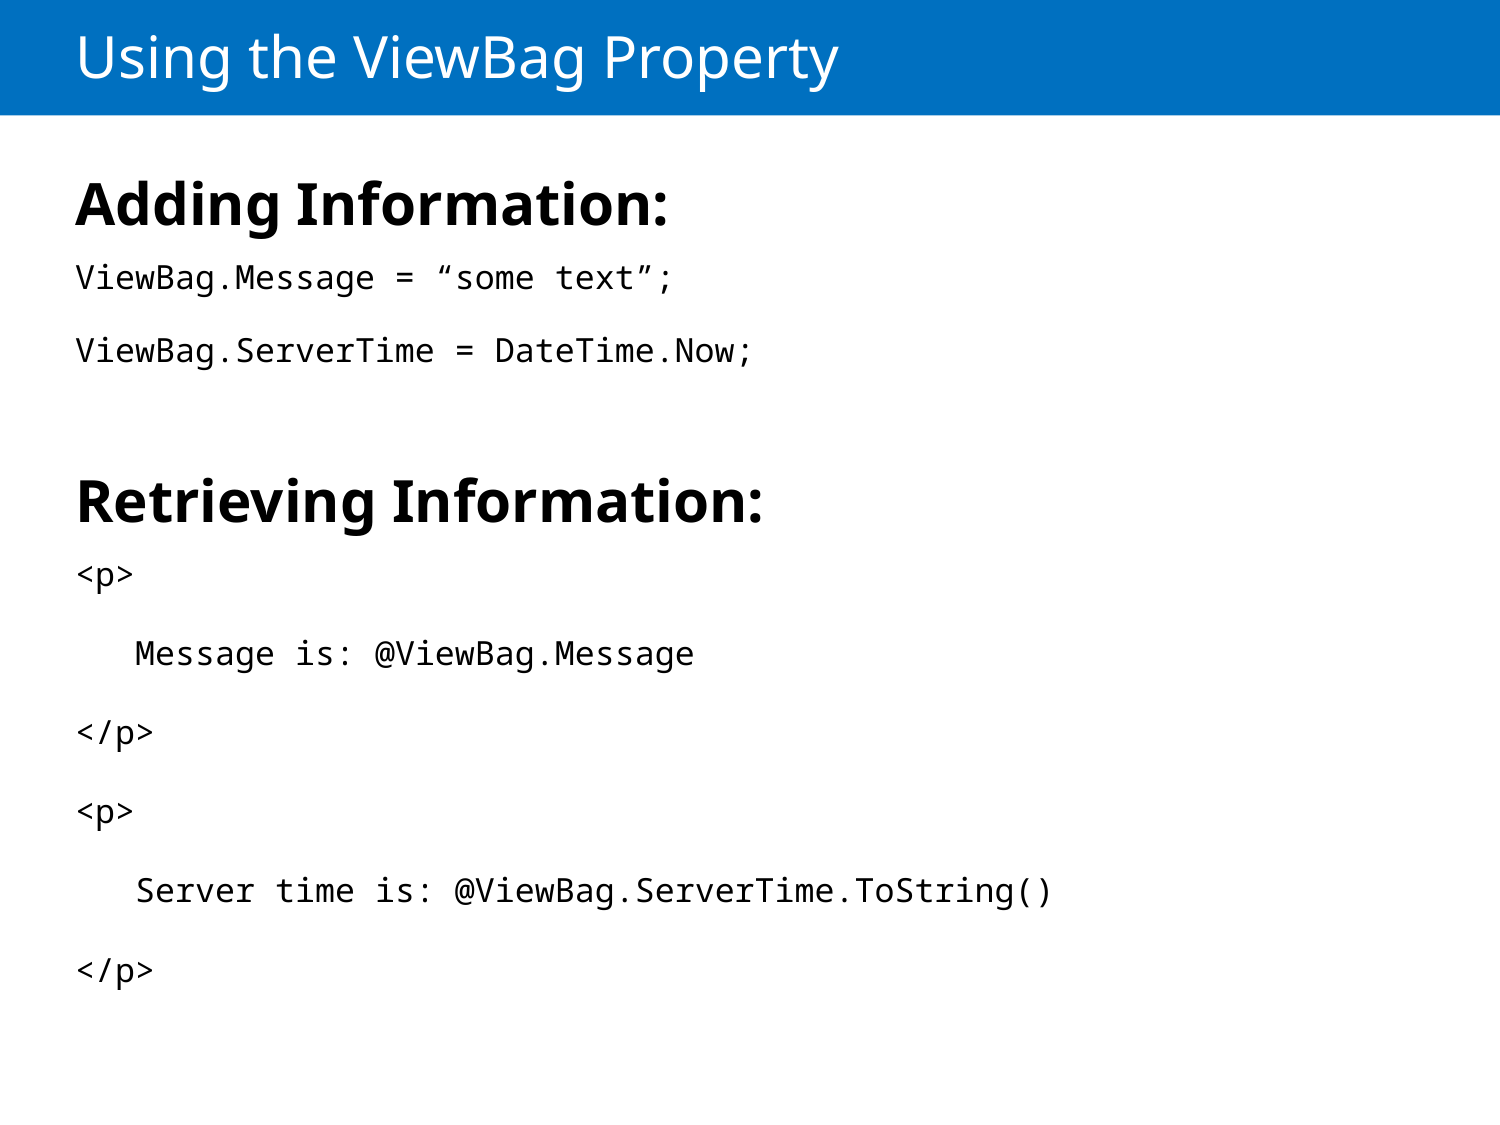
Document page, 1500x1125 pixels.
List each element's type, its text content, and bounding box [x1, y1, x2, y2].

title Using the ViewBag Property [75, 0, 1351, 122]
text_box Adding Information: ViewBag.Message = “some text”; ViewBag.ServerTime = DateTime.Now; Retrieving Information: <p> Message is: @ViewBag.Message </p> <p> Server time is: @ViewBag.ServerTime.ToString() </p> [75, 167, 1408, 1012]
